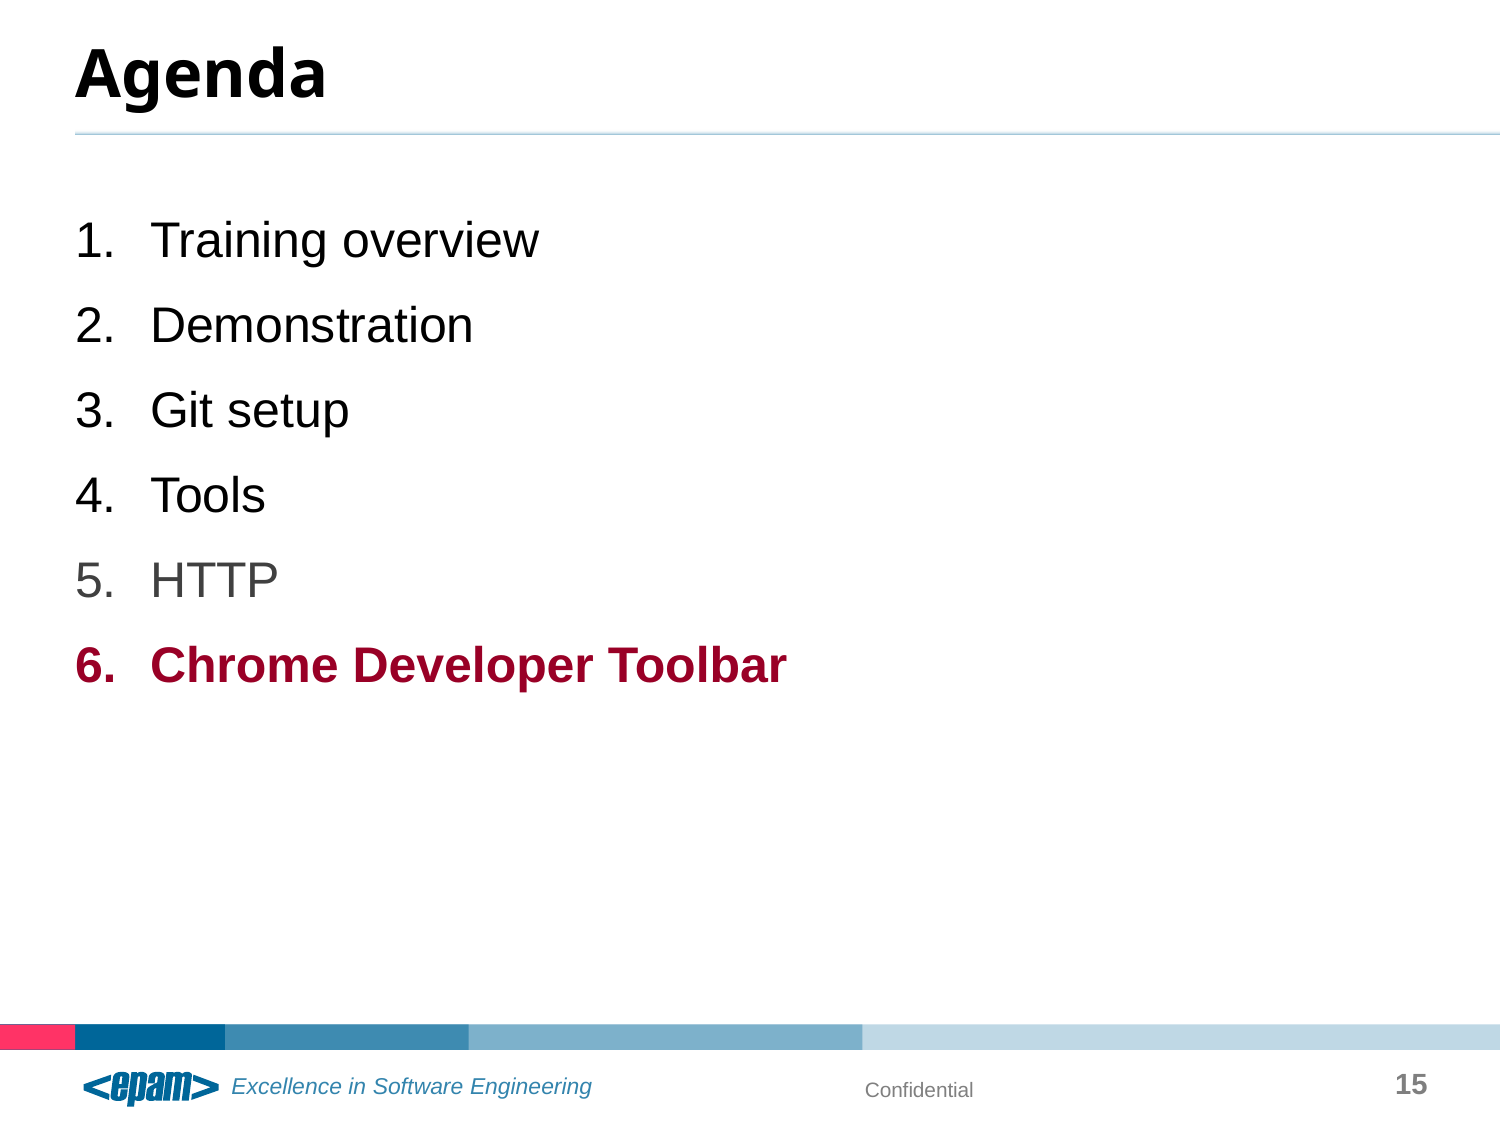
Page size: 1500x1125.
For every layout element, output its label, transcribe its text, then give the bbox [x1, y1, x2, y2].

title Agenda [75, 45, 1500, 135]
slide_number 15 [1348, 1065, 1428, 1125]
list Training overview Demonstration Git setup Tools HTTP Chrome Developer Toolbar [60, 200, 1440, 1000]
footer Confidential [849, 1069, 1348, 1125]
